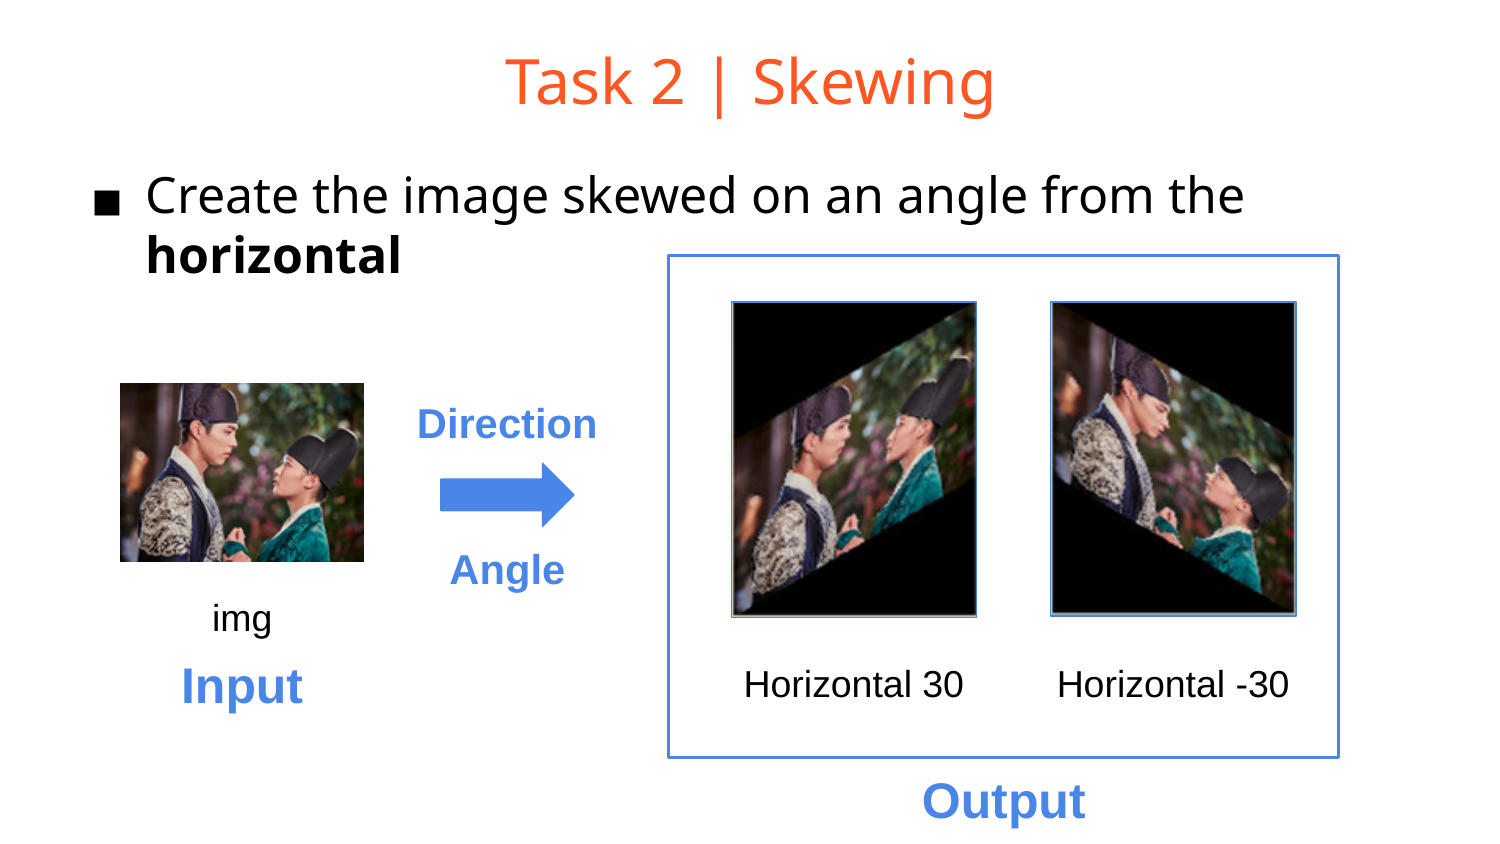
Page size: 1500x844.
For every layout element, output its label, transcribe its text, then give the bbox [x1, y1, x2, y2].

text_box Direction [369, 390, 645, 454]
picture [1050, 302, 1296, 616]
text_box Input [104, 652, 380, 716]
text_box [668, 255, 1339, 758]
text_box [440, 463, 574, 527]
picture [119, 383, 365, 563]
text_box Horizontal 30 [712, 651, 995, 715]
text_box Angle [369, 536, 645, 600]
picture [731, 302, 977, 617]
text_box Task 2 | Skewing [76, 32, 1427, 128]
text_box Horizontal -30 [1040, 651, 1307, 715]
text_box Output [866, 766, 1142, 830]
text_box Create the image skewed on an angle from the horizontal [75, 156, 1462, 326]
text_box img [175, 584, 309, 648]
